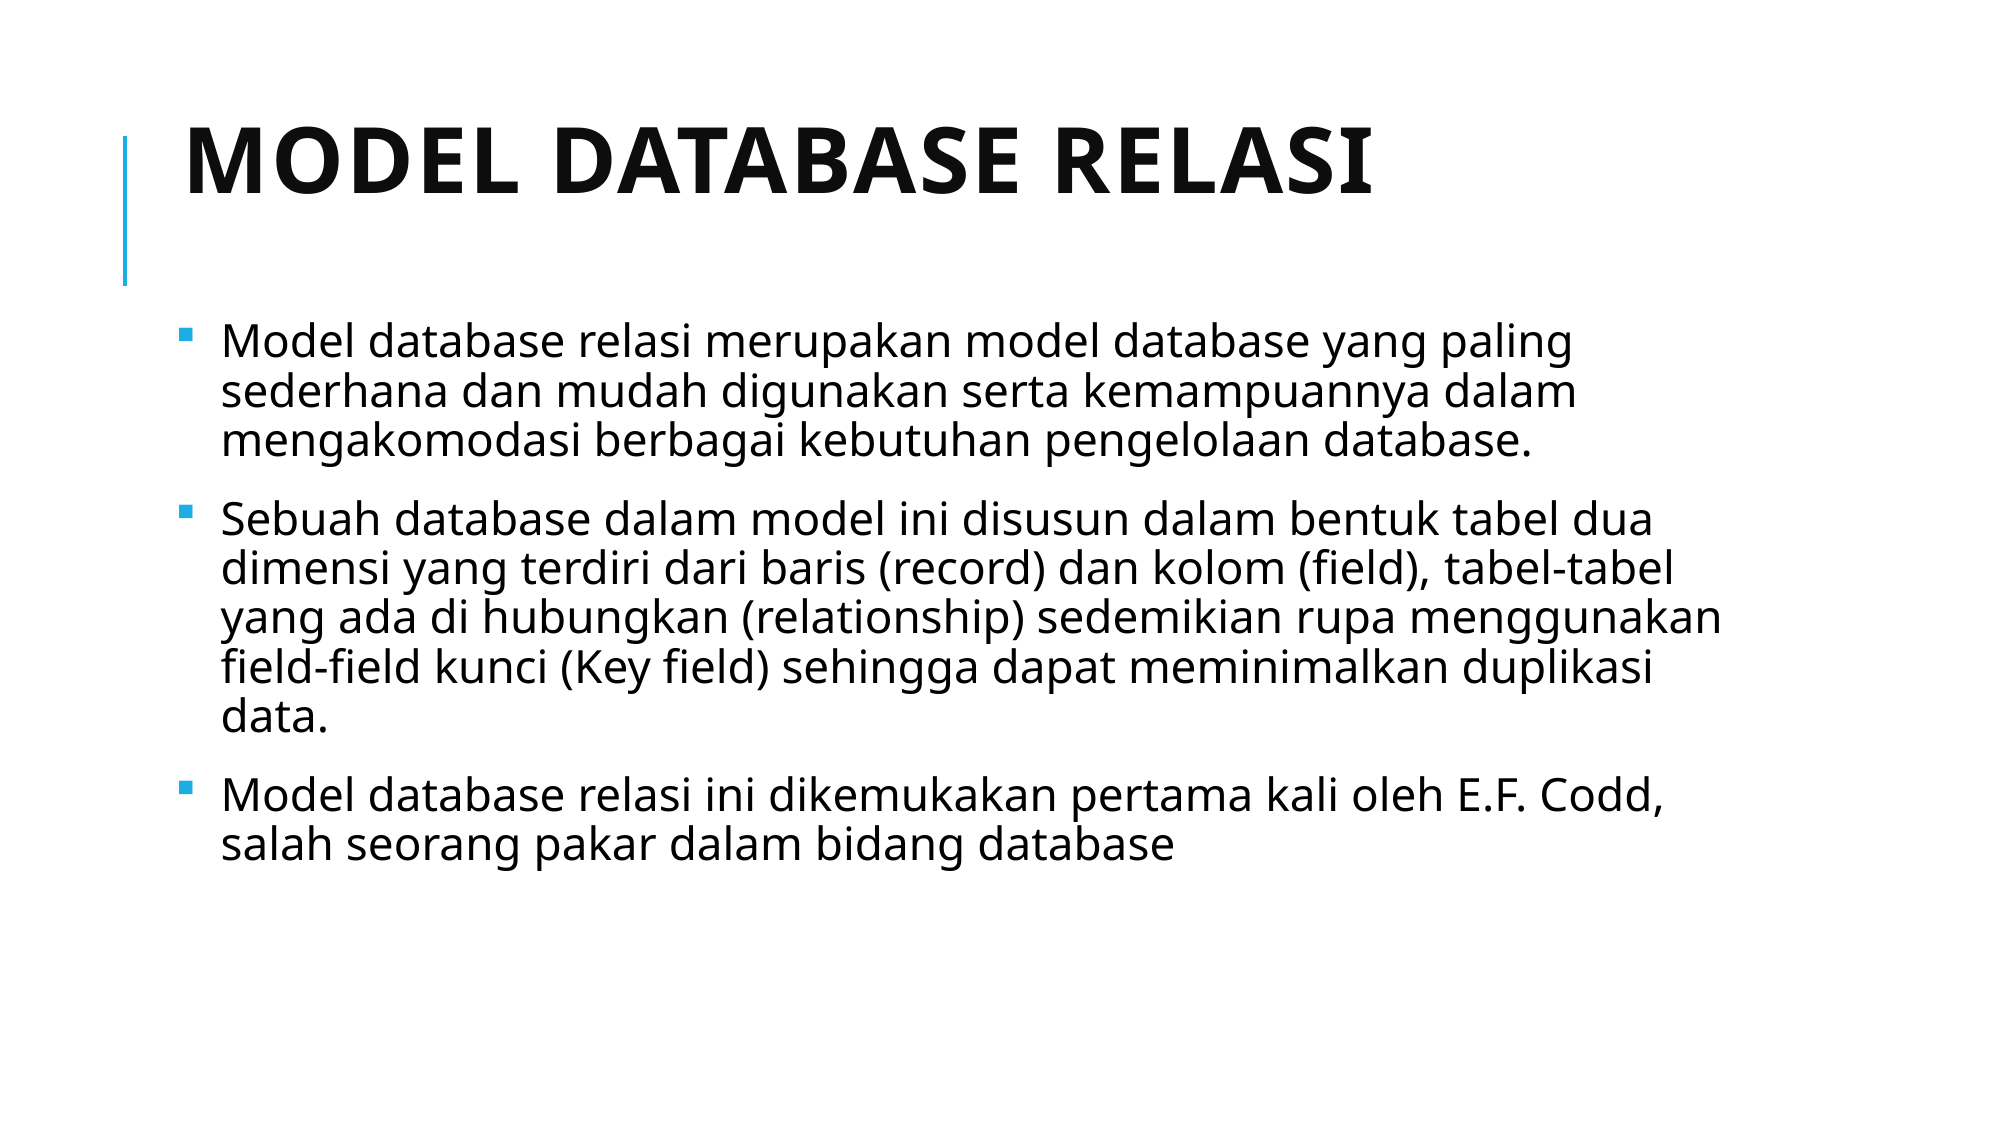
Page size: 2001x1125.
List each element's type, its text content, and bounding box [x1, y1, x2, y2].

title Model Database Relasi [168, 96, 1763, 238]
list Model database relasi merupakan model database yang paling sederhana dan mudah digunakan serta kemampuannya dalam mengakomodasi berbagai kebutuhan pengelolaan database. Sebuah database dalam model ini disusun dalam bentuk tabel dua dimensi yang terdiri dari baris (record) dan kolom (field), tabel-tabel yang ada di hubungkan (relationship) sedemikian rupa menggunakan field-field kunci (Key field) sehingga dapat meminimalkan duplikasi data. Model database relasi ini dikemukakan pertama kali oleh E.F. Codd, salah seorang pakar dalam bidang database [168, 310, 1763, 1035]
